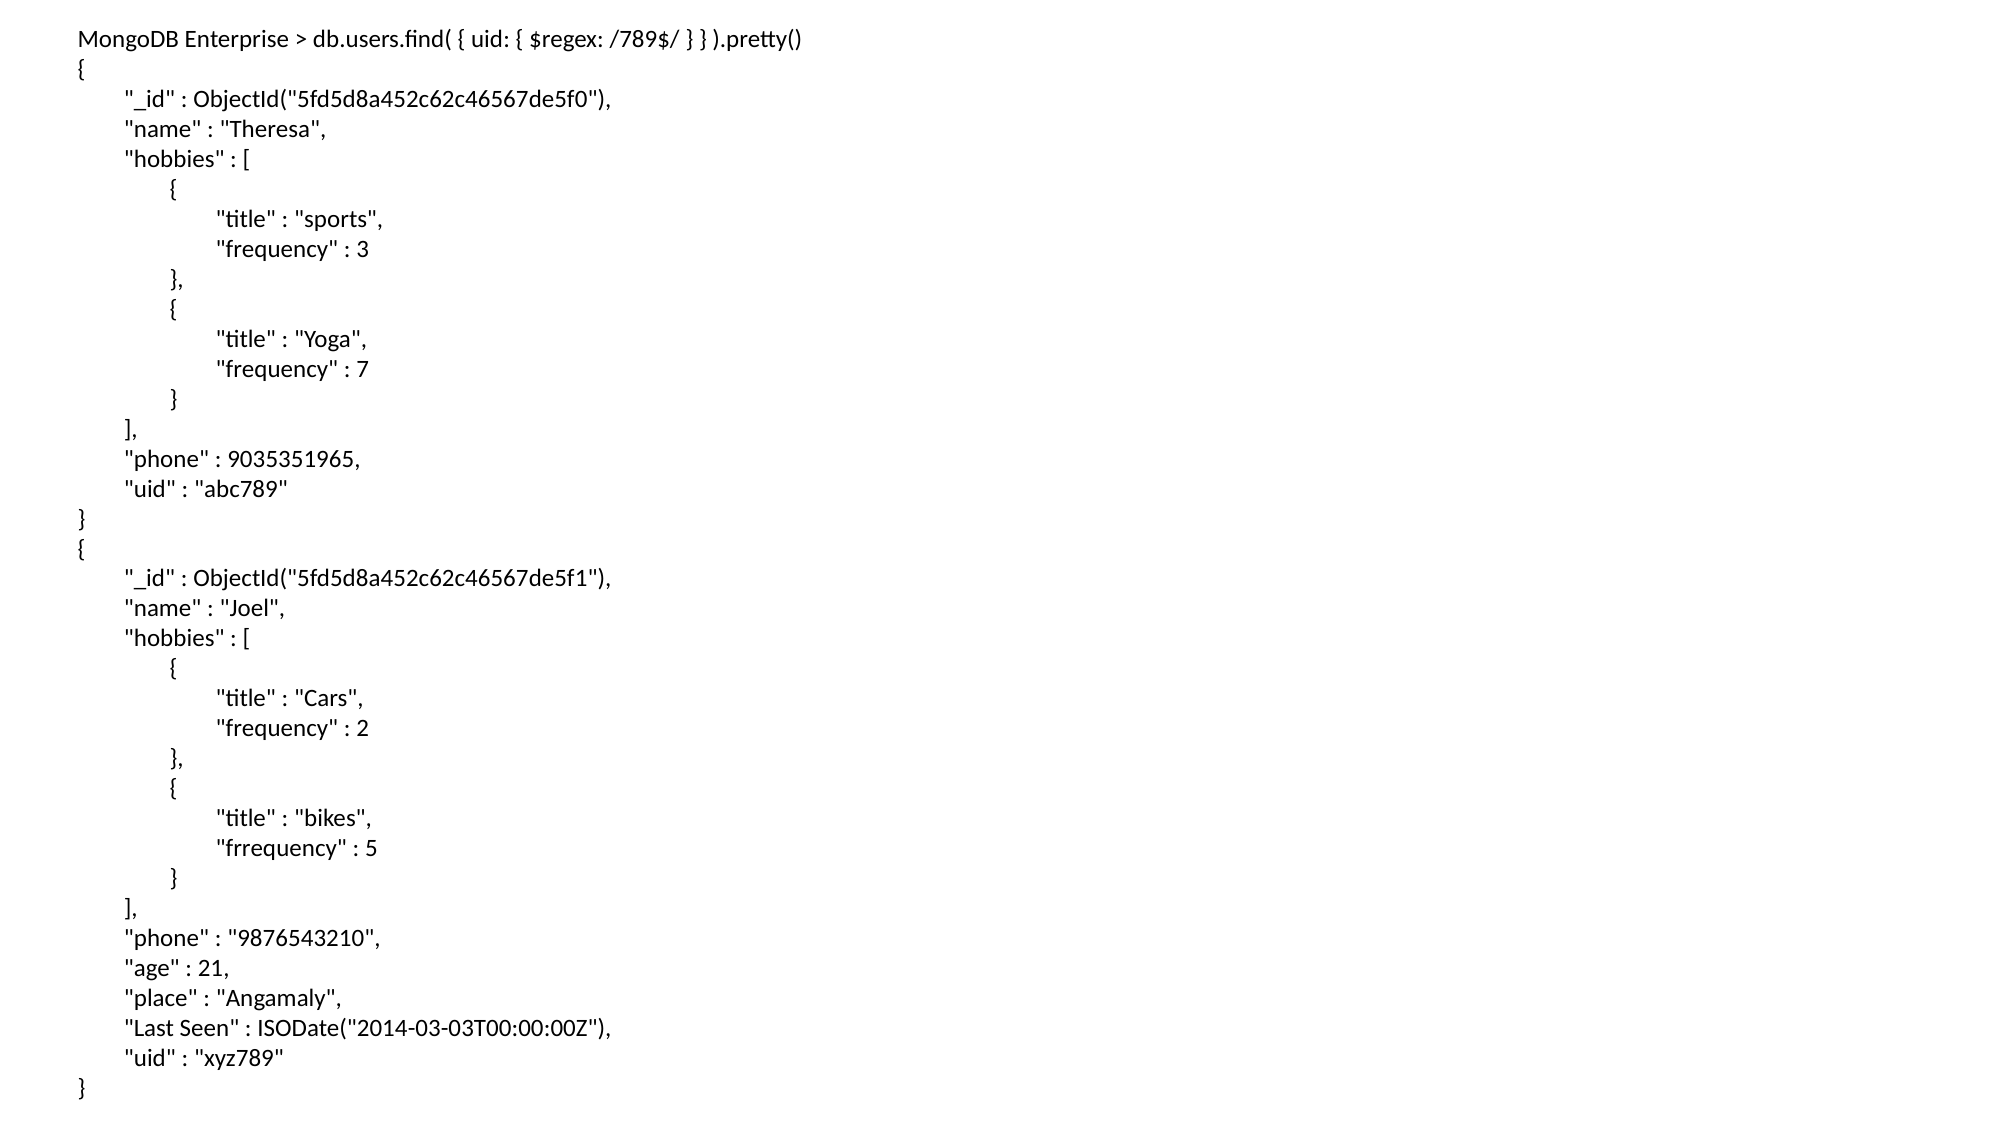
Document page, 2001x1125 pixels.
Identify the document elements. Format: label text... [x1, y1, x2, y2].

text_box MongoDB Enterprise > db.users.find( { uid: { $regex: /789$/ } } ).pretty() { "_id" : ObjectId("5fd5d8a452c62c46567de5f0"), "name" : "Theresa", "hobbies" : [ { "title" : "sports", "frequency" : 3 }, { "title" : "Yoga", "frequency" : 7 } ], "phone" : 9035351965, "uid" : "abc789" } { "_id" : ObjectId("5fd5d8a452c62c46567de5f1"), "name" : "Joel", "hobbies" : [ { "title" : "Cars", "frequency" : 2 }, { "title" : "bikes", "frrequency" : 5 } ], "phone" : "9876543210", "age" : 21, "place" : "Angamaly", "Last Seen" : ISODate("2014-03-03T00:00:00Z"), "uid" : "xyz789" } [62, 15, 1806, 1109]
